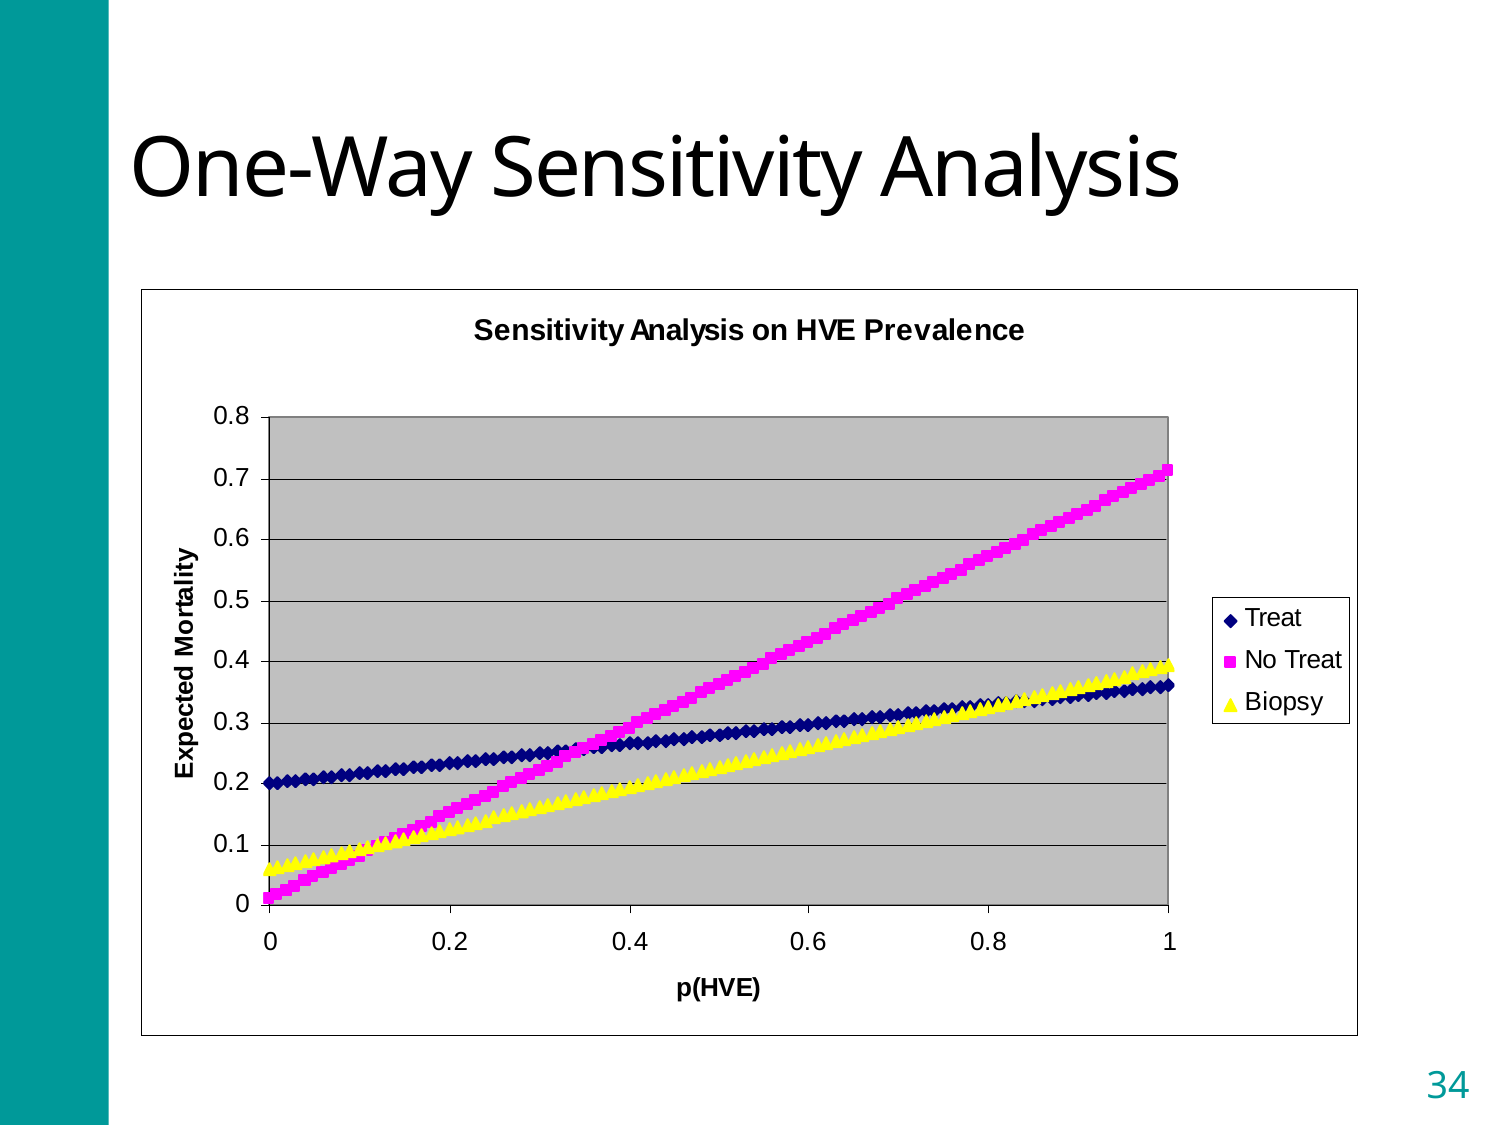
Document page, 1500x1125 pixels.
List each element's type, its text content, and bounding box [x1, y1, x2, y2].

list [130, 278, 1370, 1046]
title One-Way Sensitivity Analysis [115, 69, 1427, 257]
slide_number 34 [1410, 1047, 1486, 1125]
